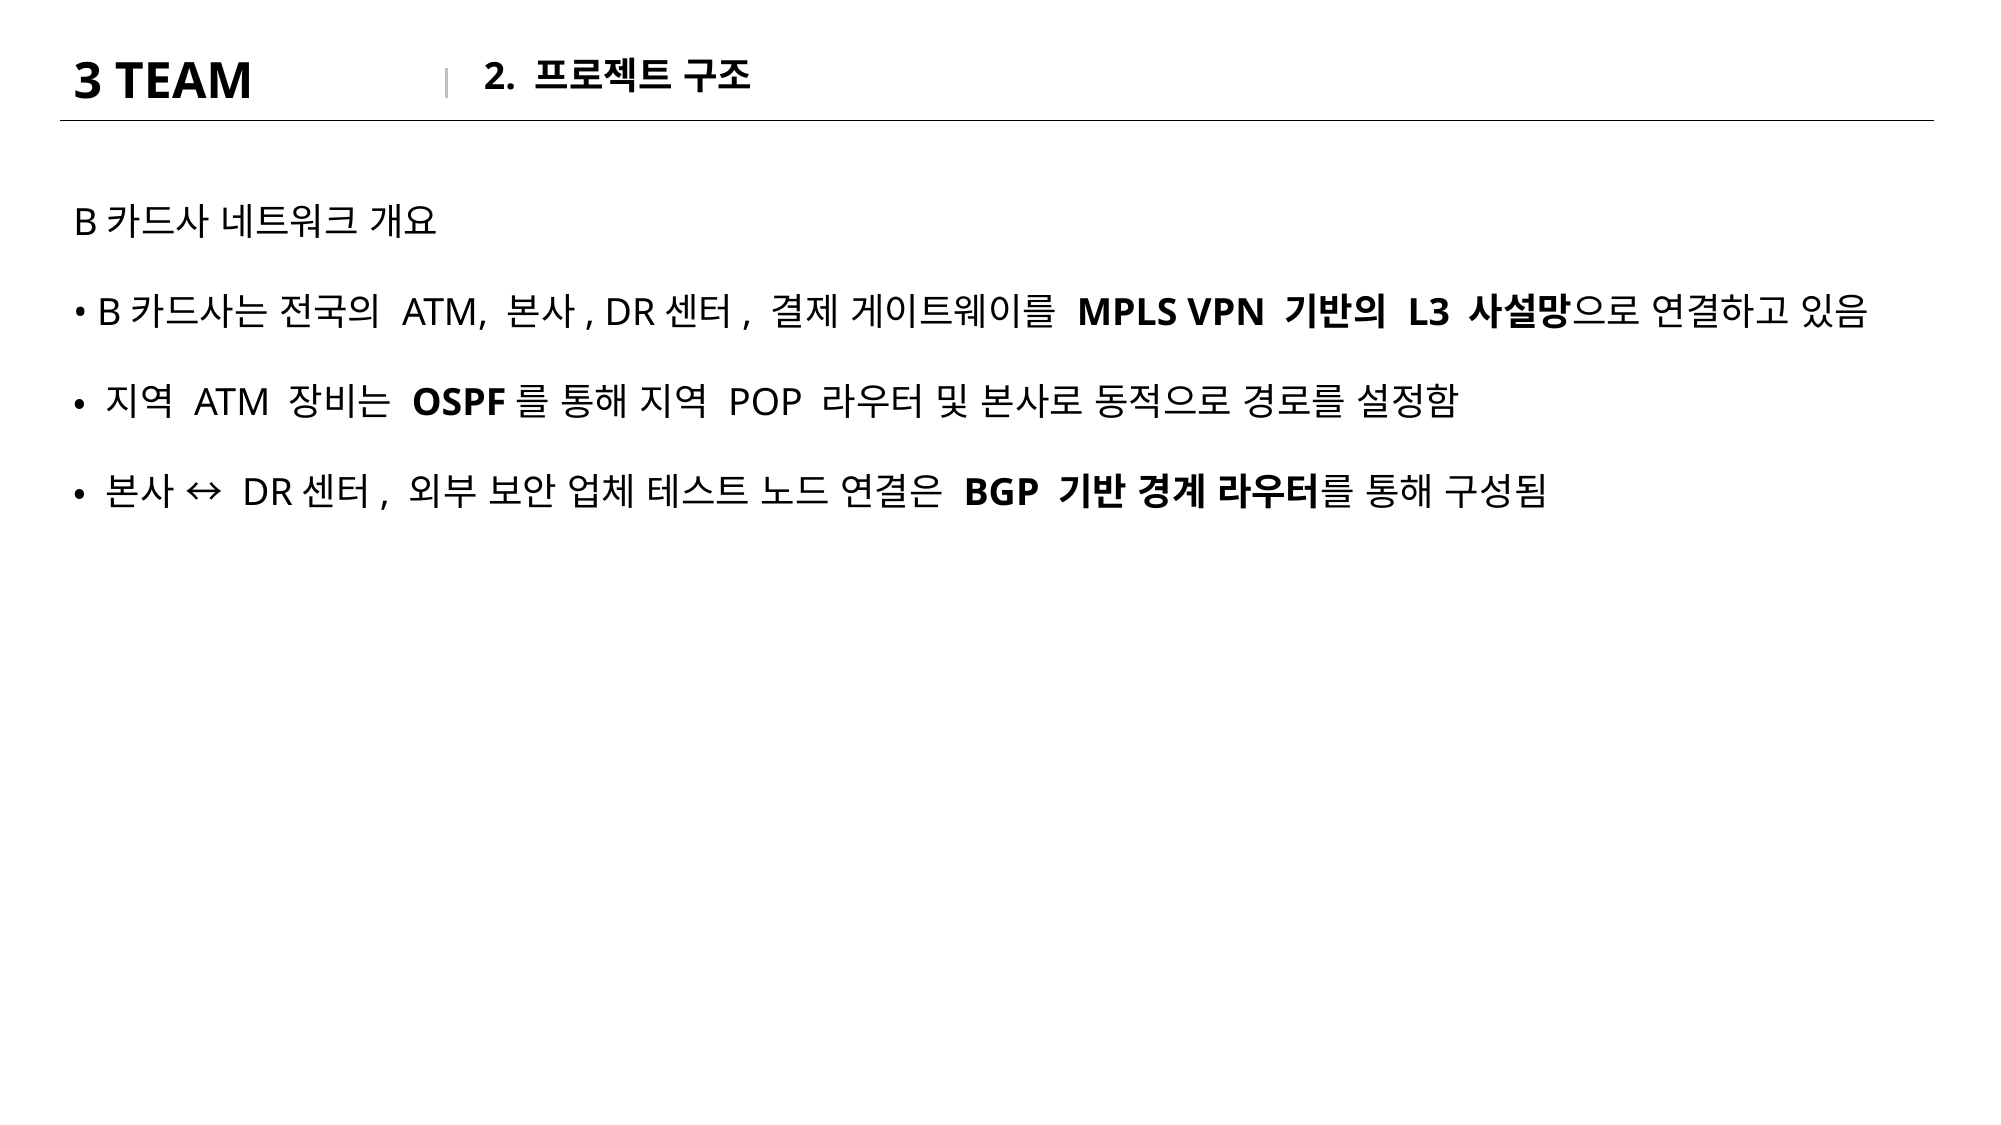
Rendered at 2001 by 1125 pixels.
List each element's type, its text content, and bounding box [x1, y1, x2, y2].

table_header 3 TEAM [60, 38, 1934, 120]
text_box 2. 프로젝트 구조 [469, 44, 768, 105]
text_box B카드사 네트워크 개요 • B카드사는 전국의 ATM, 본사, DR센터, 결제 게이트웨이를 MPLS VPN 기반의 L3 사설망으로 연결하고 있음 • 지역 ATM 장비는 OSPF를 통해 지역 POP 라우터 및 본사로 동적으로 경로를 설정함 • 본사 ↔ DR센터, 외부 보안 업체 테스트 노드 연결은 BGP 기반 경계 라우터를 통해 구성됨 [58, 190, 1936, 521]
